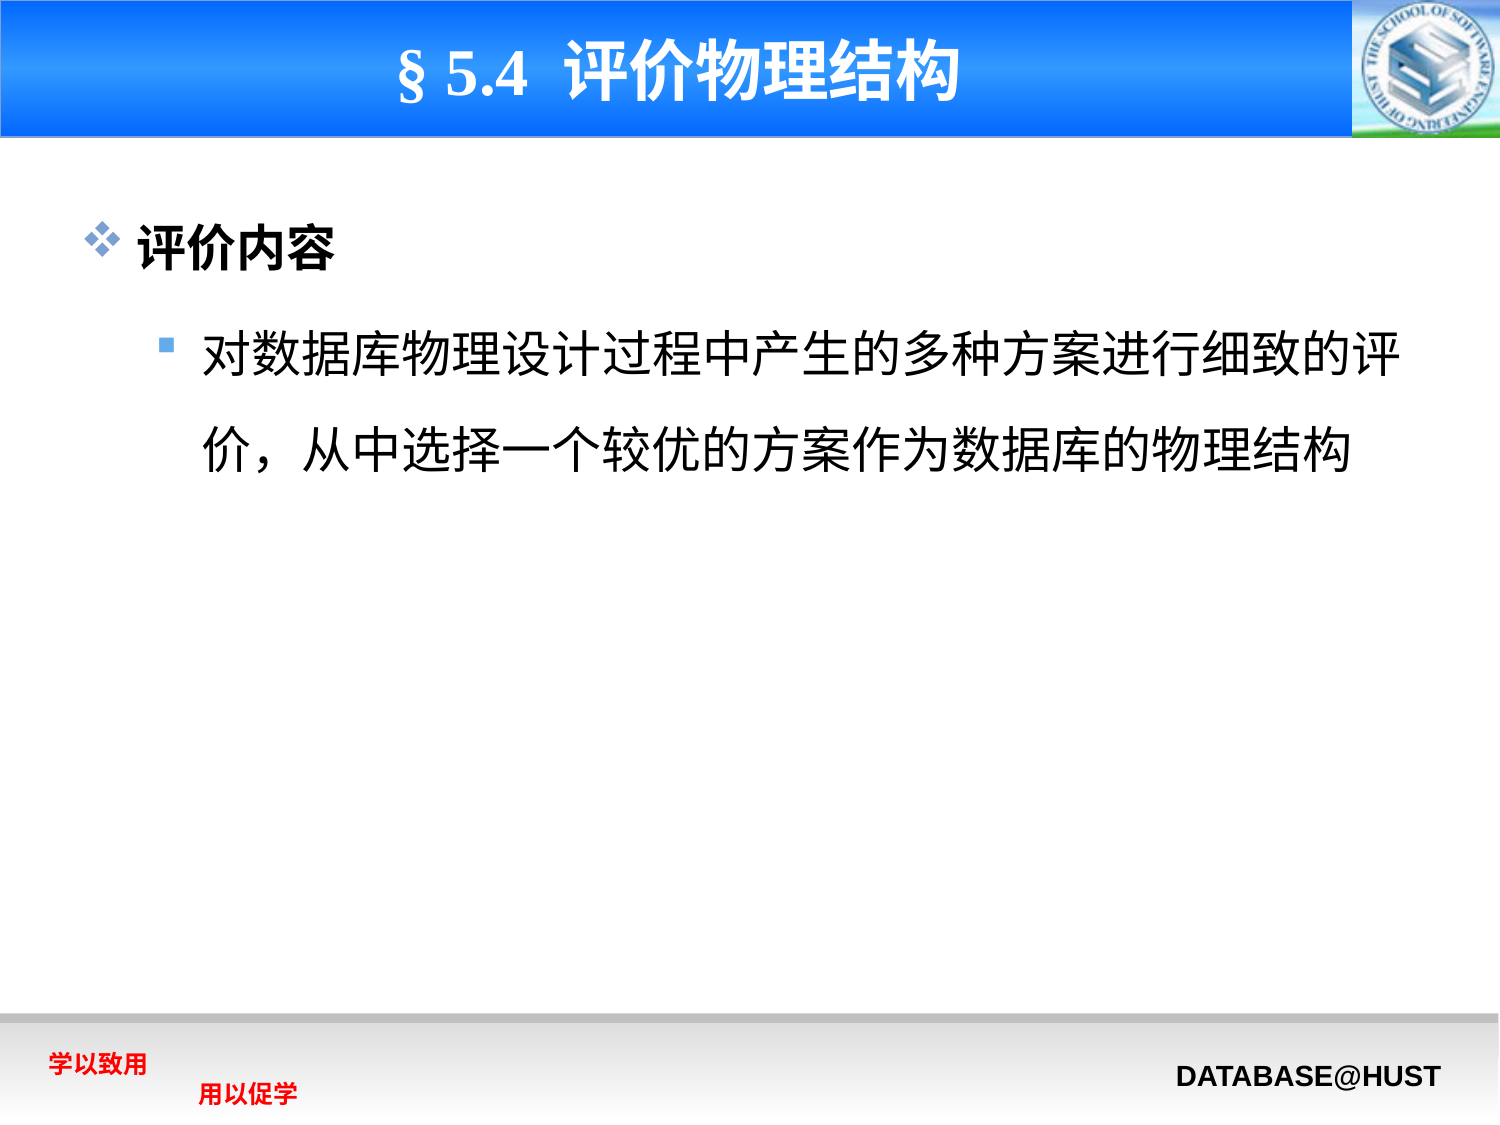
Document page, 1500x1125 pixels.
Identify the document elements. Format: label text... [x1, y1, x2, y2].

picture [1353, 0, 1500, 138]
list 评价内容 对数据库物理设计过程中产生的多种方案进行细致的评价，从中选择一个较优的方案作为数据库的物理结构 [64, 172, 1461, 911]
title § 5.4 评价物理结构 [5, 0, 1353, 138]
